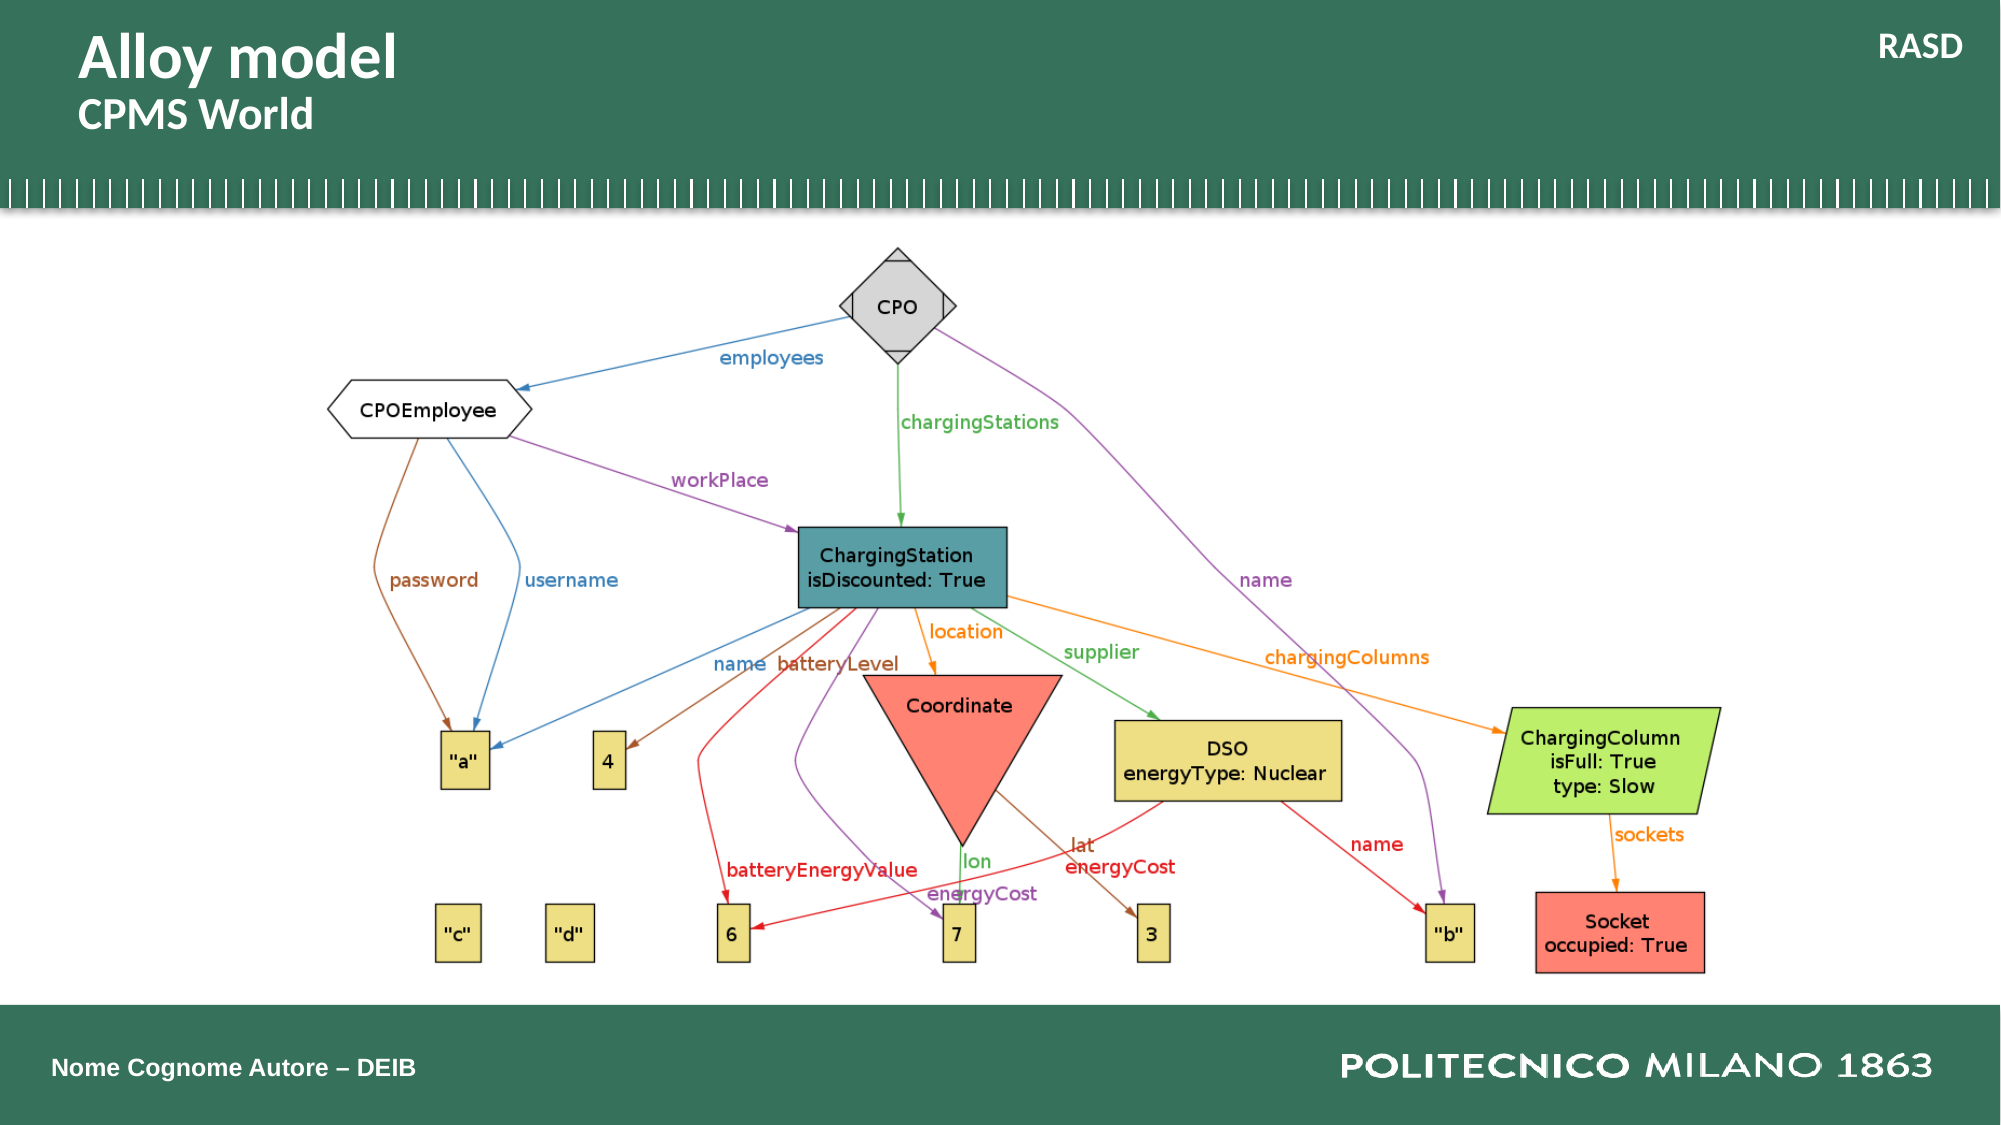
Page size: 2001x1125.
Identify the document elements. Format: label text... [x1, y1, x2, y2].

text_box RASD [1940, 22, 1979, 161]
title Alloy model CPMS World [63, 22, 1940, 161]
picture [1333, 1041, 1942, 1089]
picture [13, 240, 1987, 981]
